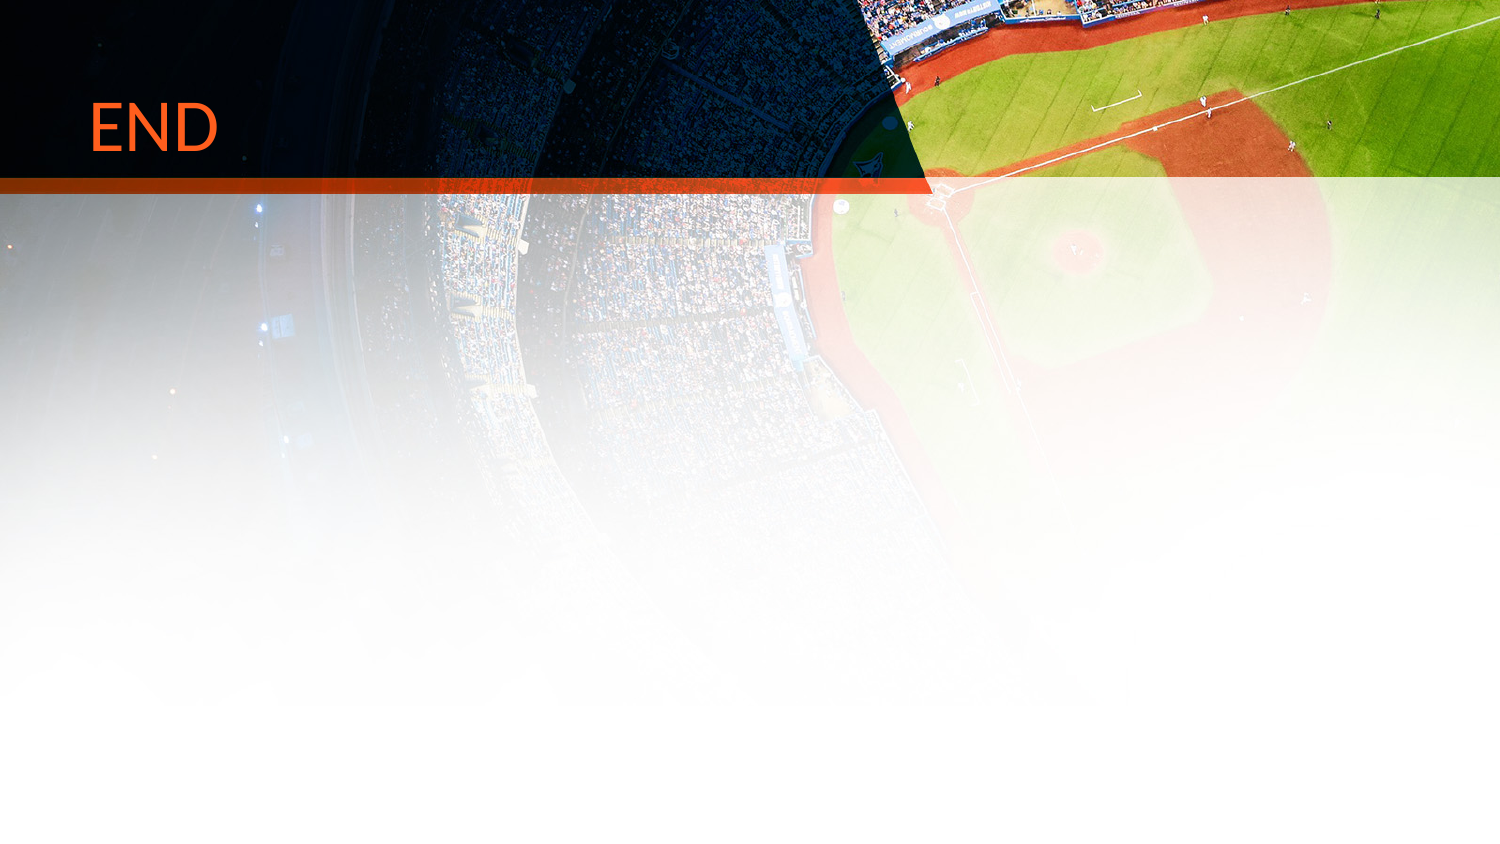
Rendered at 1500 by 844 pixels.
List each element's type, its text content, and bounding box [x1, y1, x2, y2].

title END [73, 46, 1427, 197]
picture [0, 0, 1500, 844]
